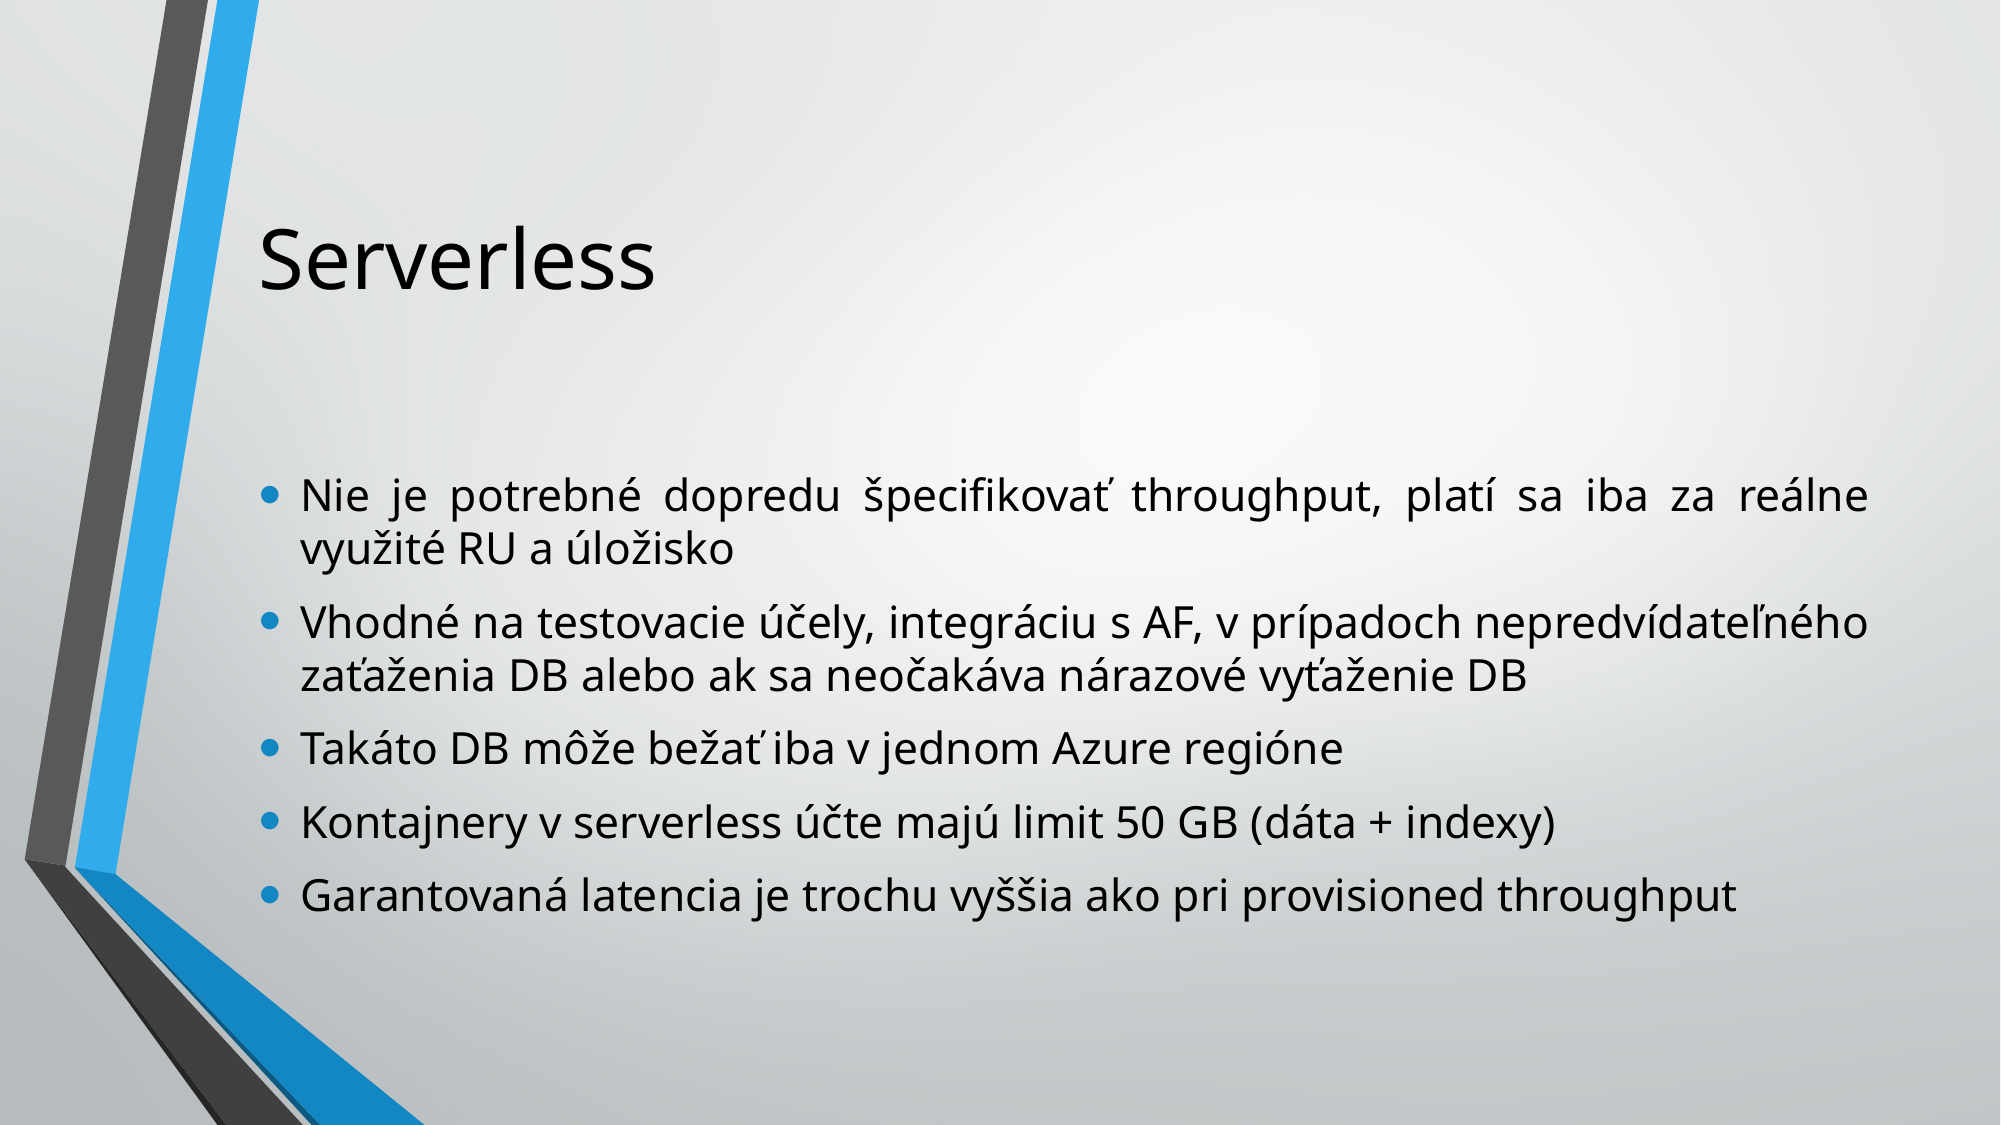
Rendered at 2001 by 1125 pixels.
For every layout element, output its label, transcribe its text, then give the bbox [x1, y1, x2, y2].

title Serverless [243, 112, 1887, 400]
list Nie je potrebné dopredu špecifikovať throughput, platí sa iba za reálne využité RU a úložisko Vhodné na testovacie účely, integráciu s AF, v prípadoch nepredvídateľného zaťaženia DB alebo ak sa neočakáva nárazové vyťaženie DB Takáto DB môže bežať iba v jednom Azure regióne Kontajnery v serverless účte majú limit 50 GB (dáta + indexy) Garantovaná latencia je trochu vyššia ako pri provisioned throughput [243, 437, 1887, 950]
